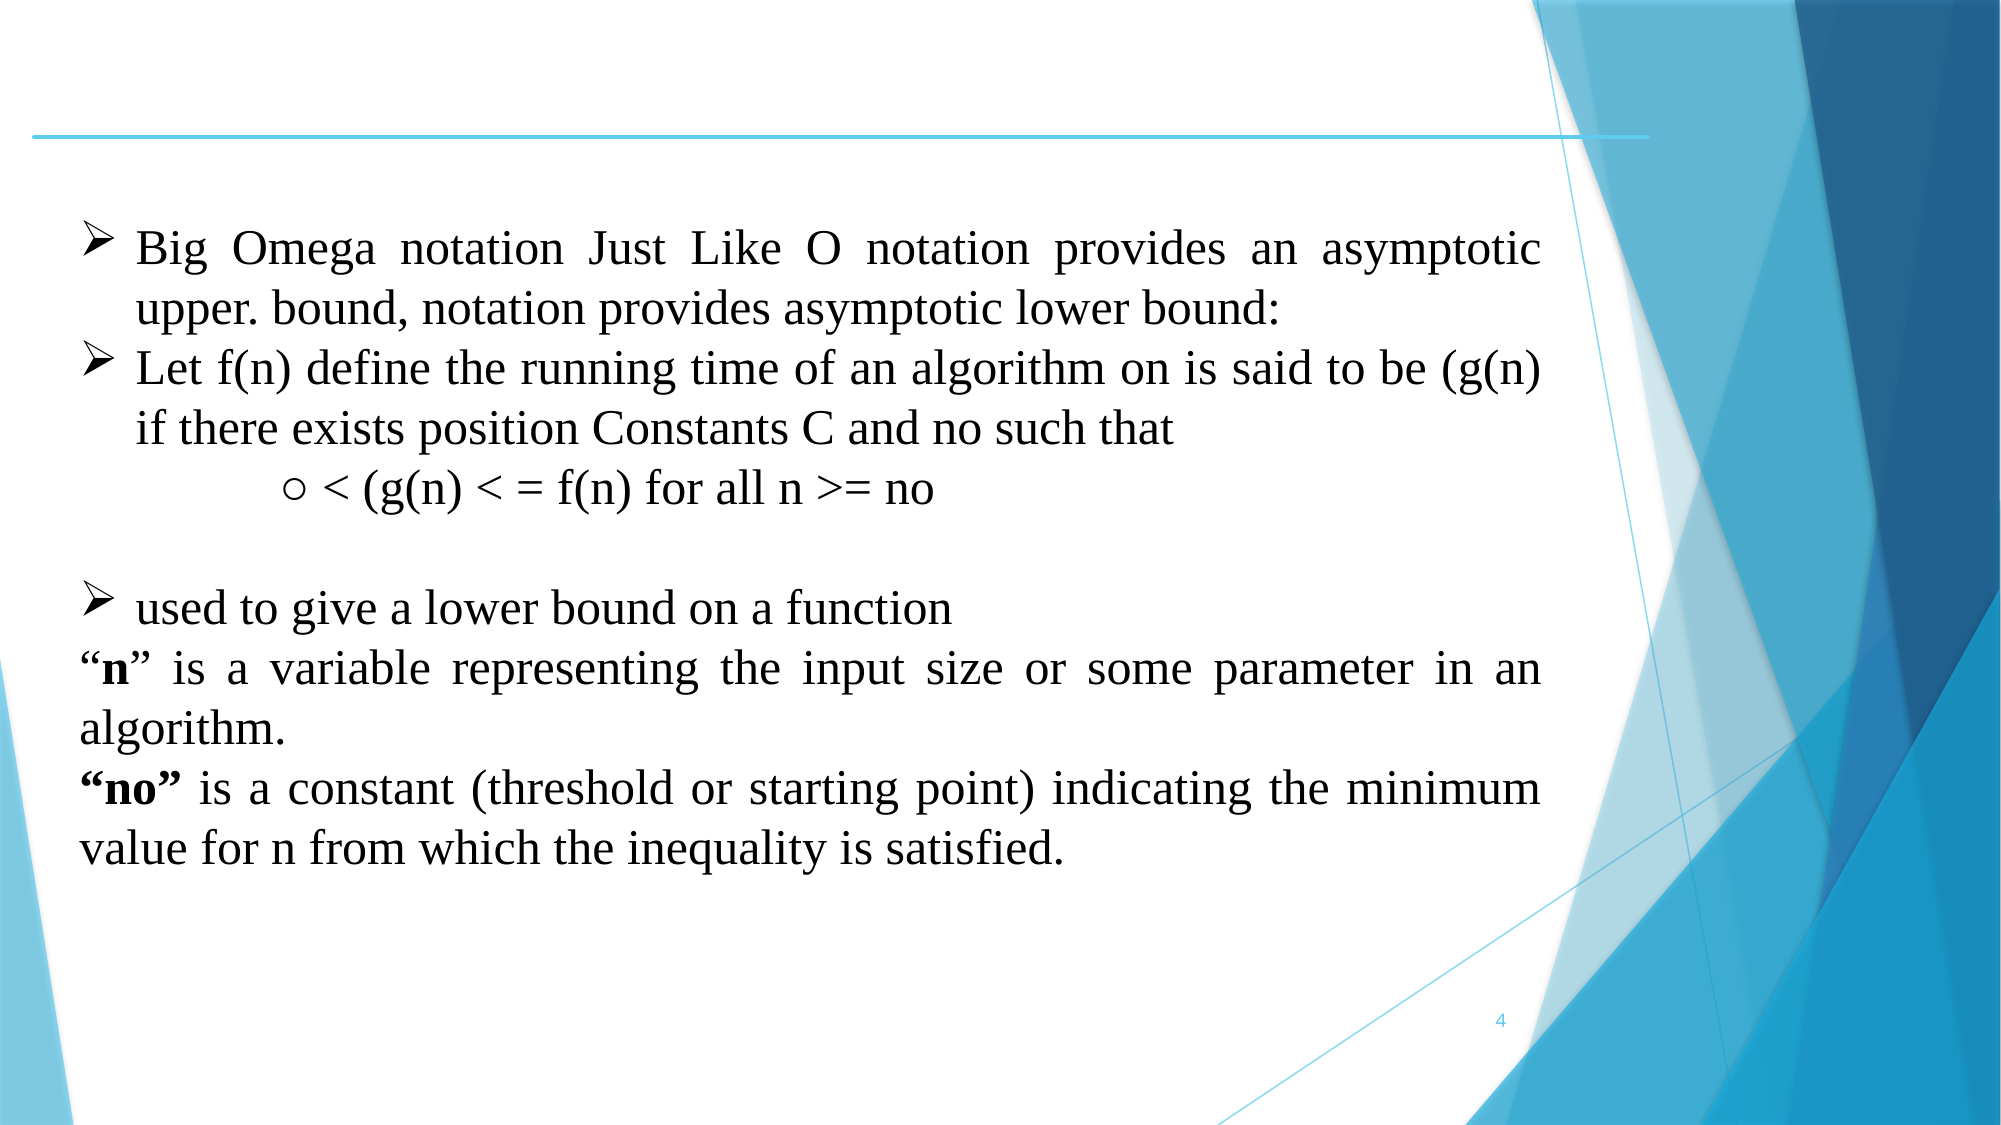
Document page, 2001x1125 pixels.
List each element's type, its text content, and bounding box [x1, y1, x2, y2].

text_box Big Omega notation Just Like O notation provides an asymptotic upper. bound, notation provides asymptotic lower bound: Let f(n) define the running time of an algorithm on is said to be (g(n) if there exists position Constants C and no such that ○ < (g(n) < = f(n) for all n >= no used to give a lower bound on a function “n” is a variable representing the input size or some parameter in an algorithm. “no” is a constant (threshold or starting point) indicating the minimum value for n from which the inequality is satisfied. [64, 206, 1558, 1125]
